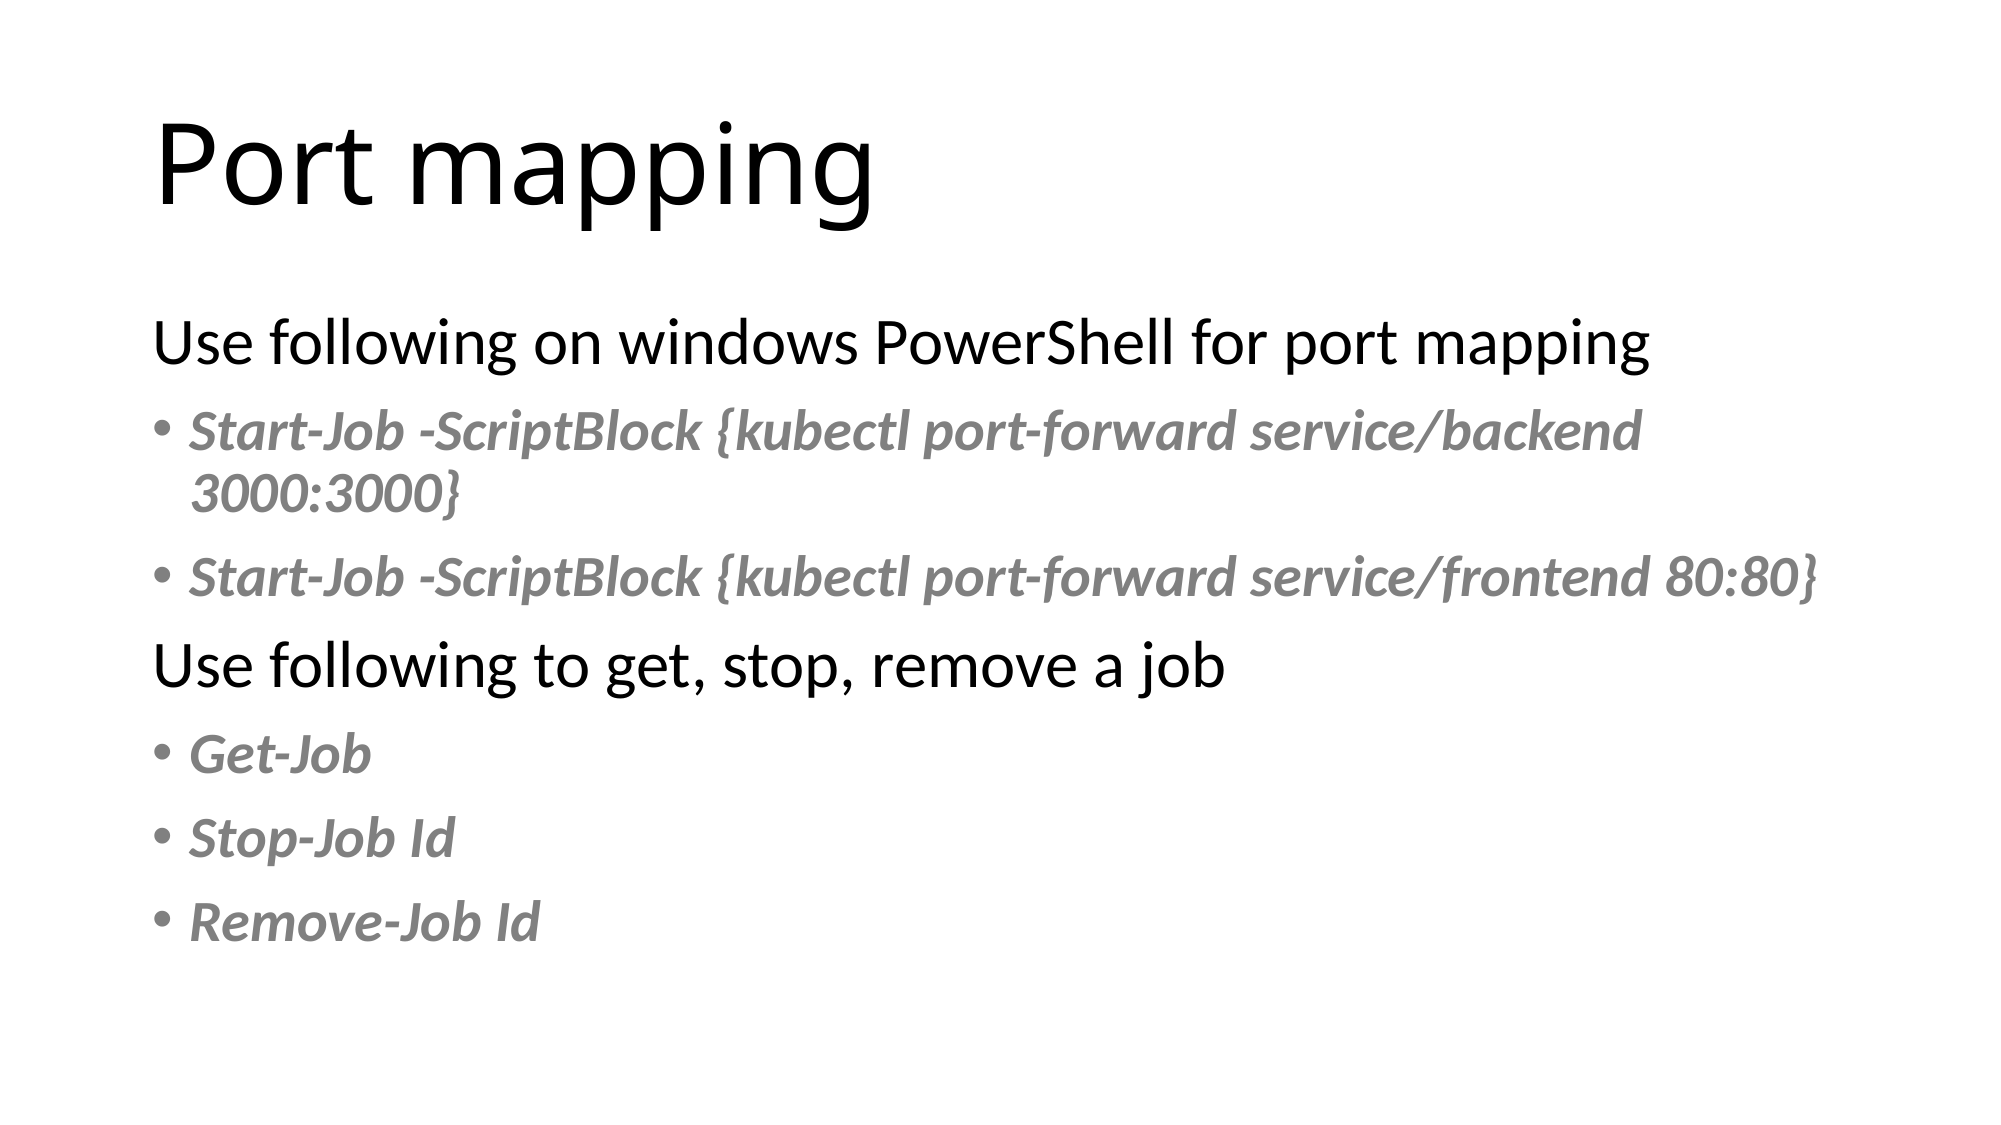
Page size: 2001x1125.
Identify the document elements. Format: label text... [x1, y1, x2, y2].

title Port mapping [137, 59, 1863, 278]
list Use following on windows PowerShell for port mapping Start-Job -ScriptBlock {kubectl port-forward service/backend 3000:3000} Start-Job -ScriptBlock {kubectl port-forward service/frontend 80:80} Use following to get, stop, remove a job Get-Job Stop-Job Id Remove-Job Id [137, 299, 1863, 1014]
